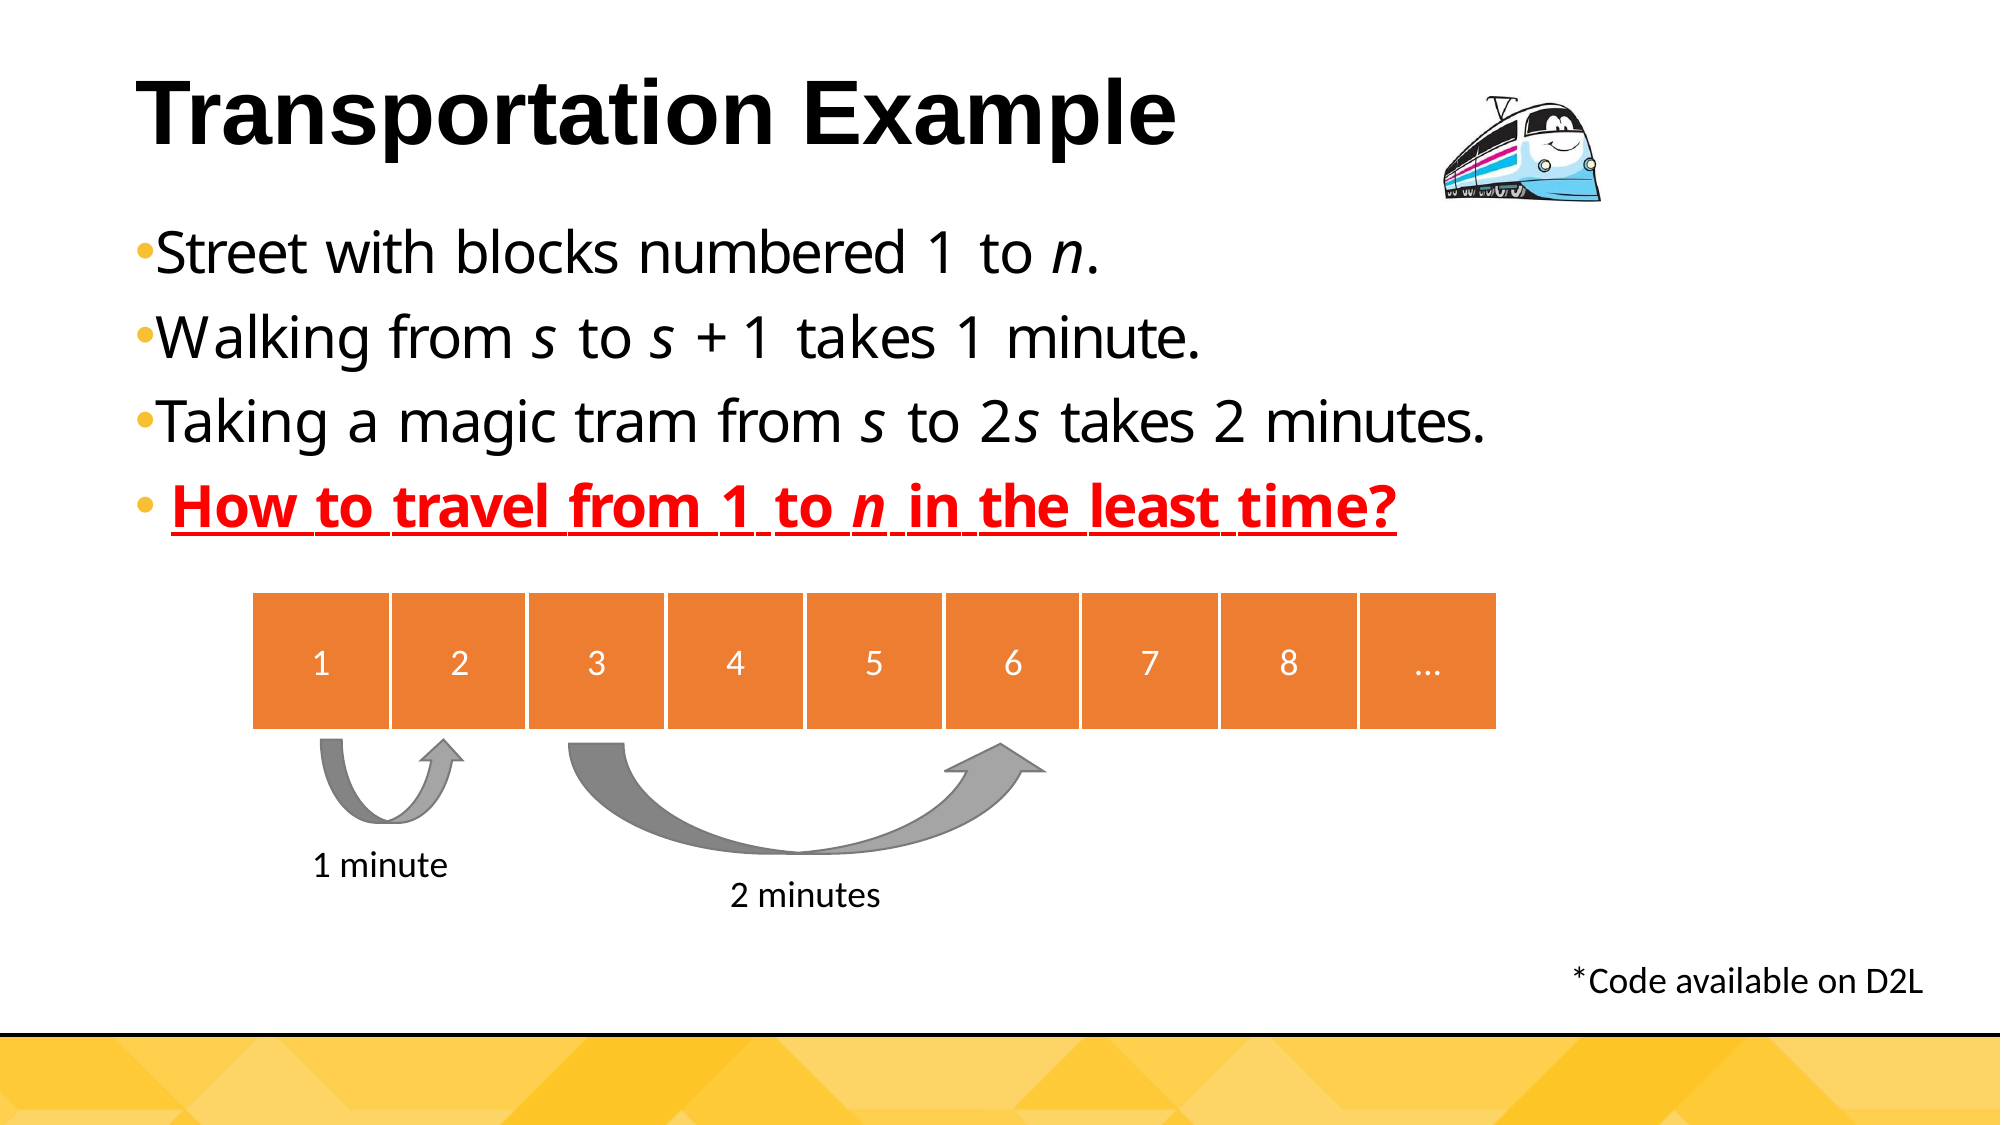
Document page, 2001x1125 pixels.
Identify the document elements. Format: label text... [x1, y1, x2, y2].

text_box [319, 738, 465, 824]
text_box 3 [525, 590, 664, 732]
title Transportation Example [120, 58, 1846, 194]
text_box 4 [664, 590, 803, 732]
text_box 6 [942, 590, 1079, 732]
text_box *Code available on D2L [1555, 949, 1939, 1009]
picture [1443, 96, 1601, 202]
text_box 5 [803, 590, 942, 732]
list Street with blocks numbered 1 to n. Walking from s to s +1 takes 1 minute. Taking a magic tram from s to 2s takes 2 minutes. How to travel from 1 to n in the least time? [120, 193, 1819, 980]
text_box 1 minute [297, 832, 464, 892]
text_box 2 [389, 590, 525, 732]
text_box 7 [1079, 590, 1218, 732]
text_box 2 minutes [715, 862, 897, 923]
text_box 1 [250, 590, 389, 732]
text_box 8 [1218, 590, 1357, 732]
text_box [567, 742, 1048, 855]
text_box … [1357, 590, 1499, 732]
